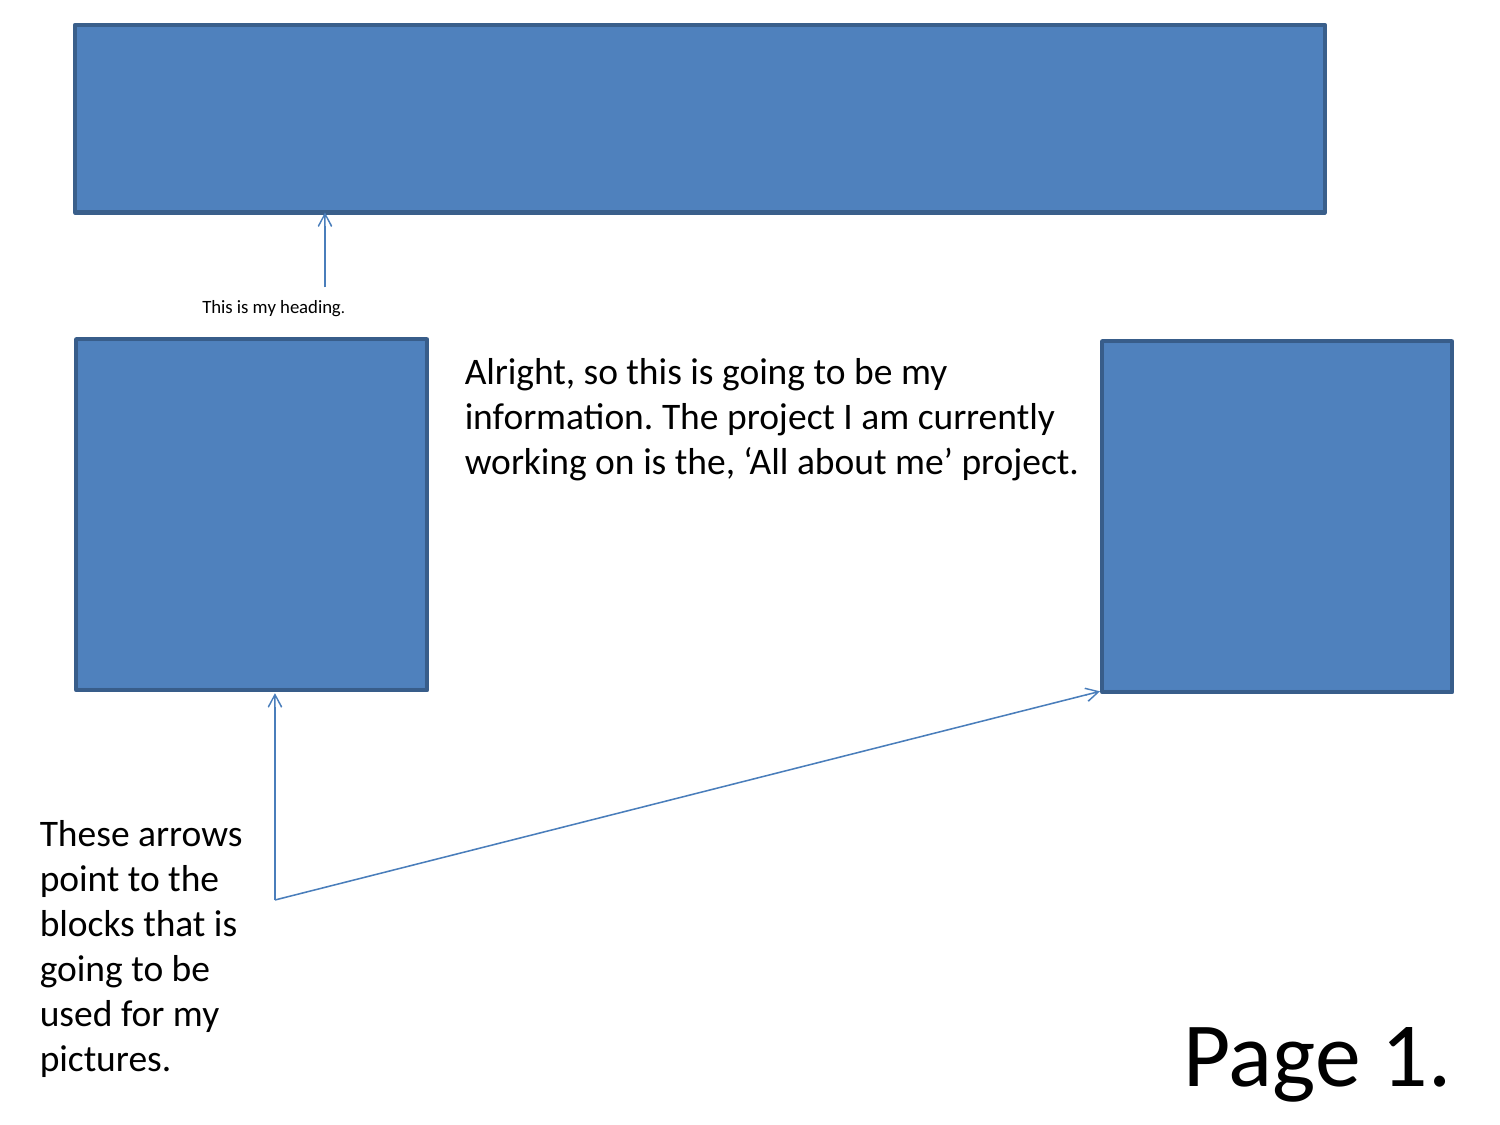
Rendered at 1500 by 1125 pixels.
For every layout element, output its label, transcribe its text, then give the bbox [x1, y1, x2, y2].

picture [74, 337, 429, 692]
text_box This is my heading. [187, 287, 363, 325]
text_box Alright, so this is going to be my information. The project I am currently working on is the, ‘All about me’ project. [450, 339, 1097, 489]
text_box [274, 691, 1101, 901]
picture [1099, 339, 1455, 694]
text_box Page 1. [1168, 987, 1482, 1113]
text_box [73, 23, 1327, 215]
text_box These arrows point to the blocks that is going to be used for my pictures. [24, 801, 300, 1086]
